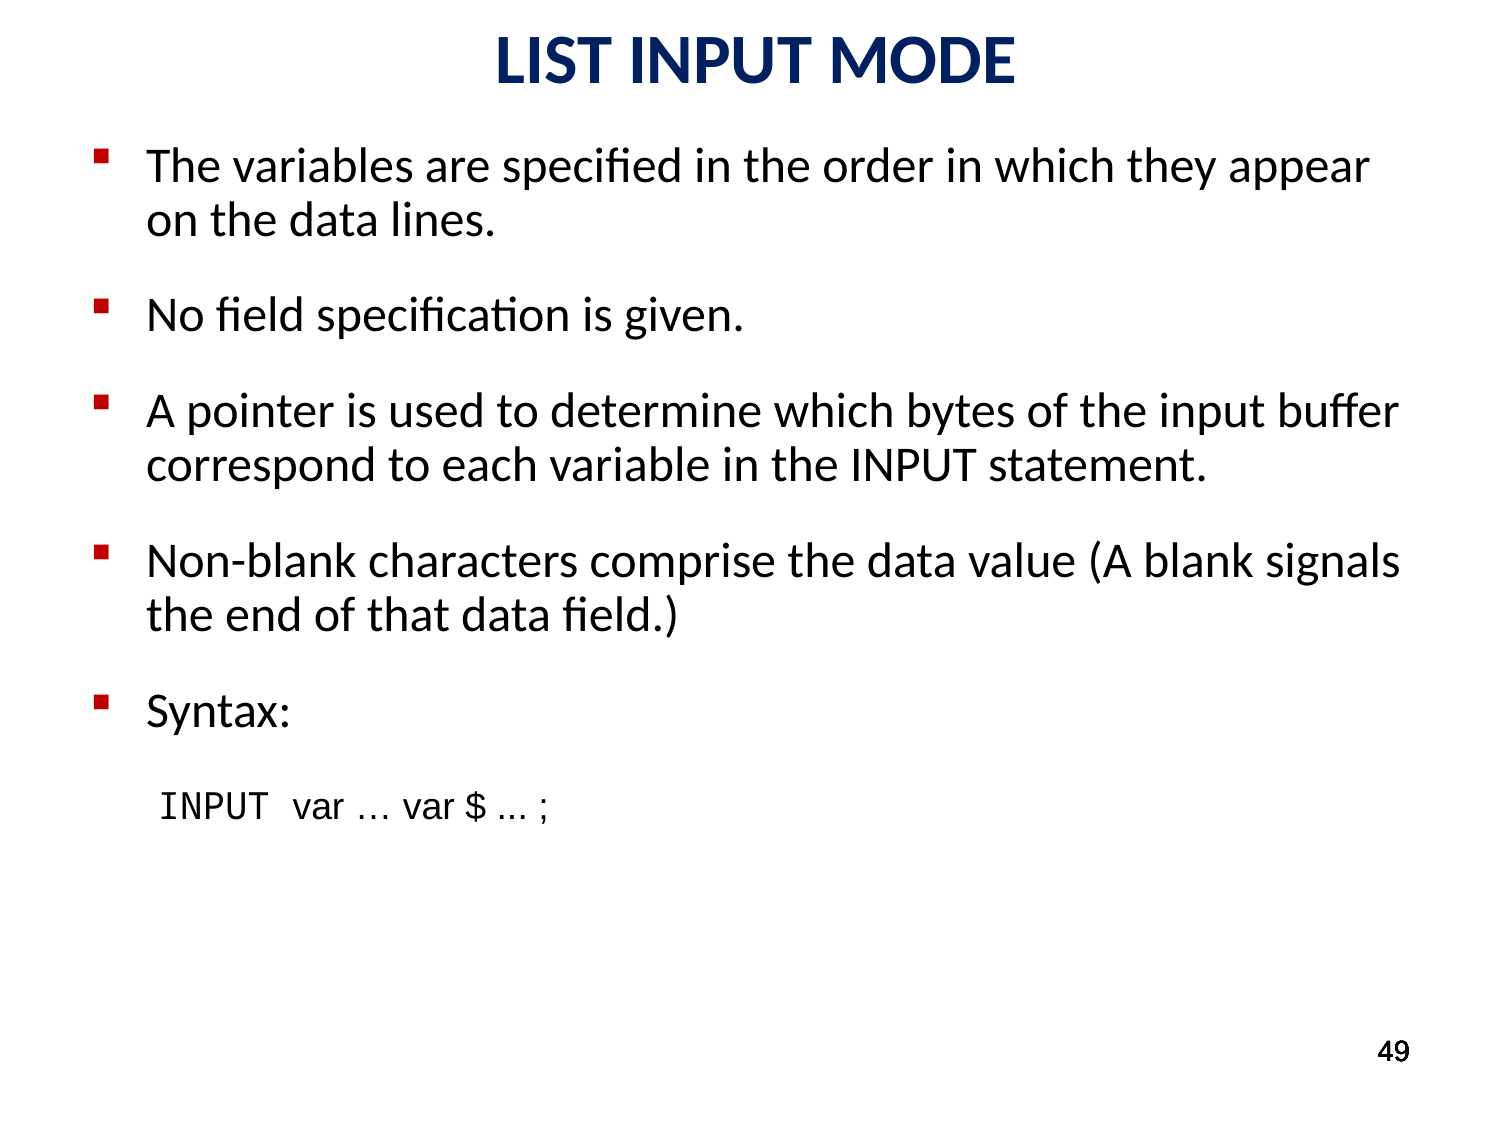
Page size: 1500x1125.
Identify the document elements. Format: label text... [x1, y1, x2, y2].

text_box 49 [1074, 1038, 1425, 1103]
text_box LIST INPUT MODE [37, 0, 1475, 113]
text_box The variables are specified in the order in which they appear on the data lines. No field specification is given. A pointer is used to determine which bytes of the input buffer correspond to each variable in the INPUT statement. Non-blank characters comprise the data value (A blank signals the end of that data field.) Syntax: INPUT var … var $ ... ; [74, 131, 1438, 1038]
